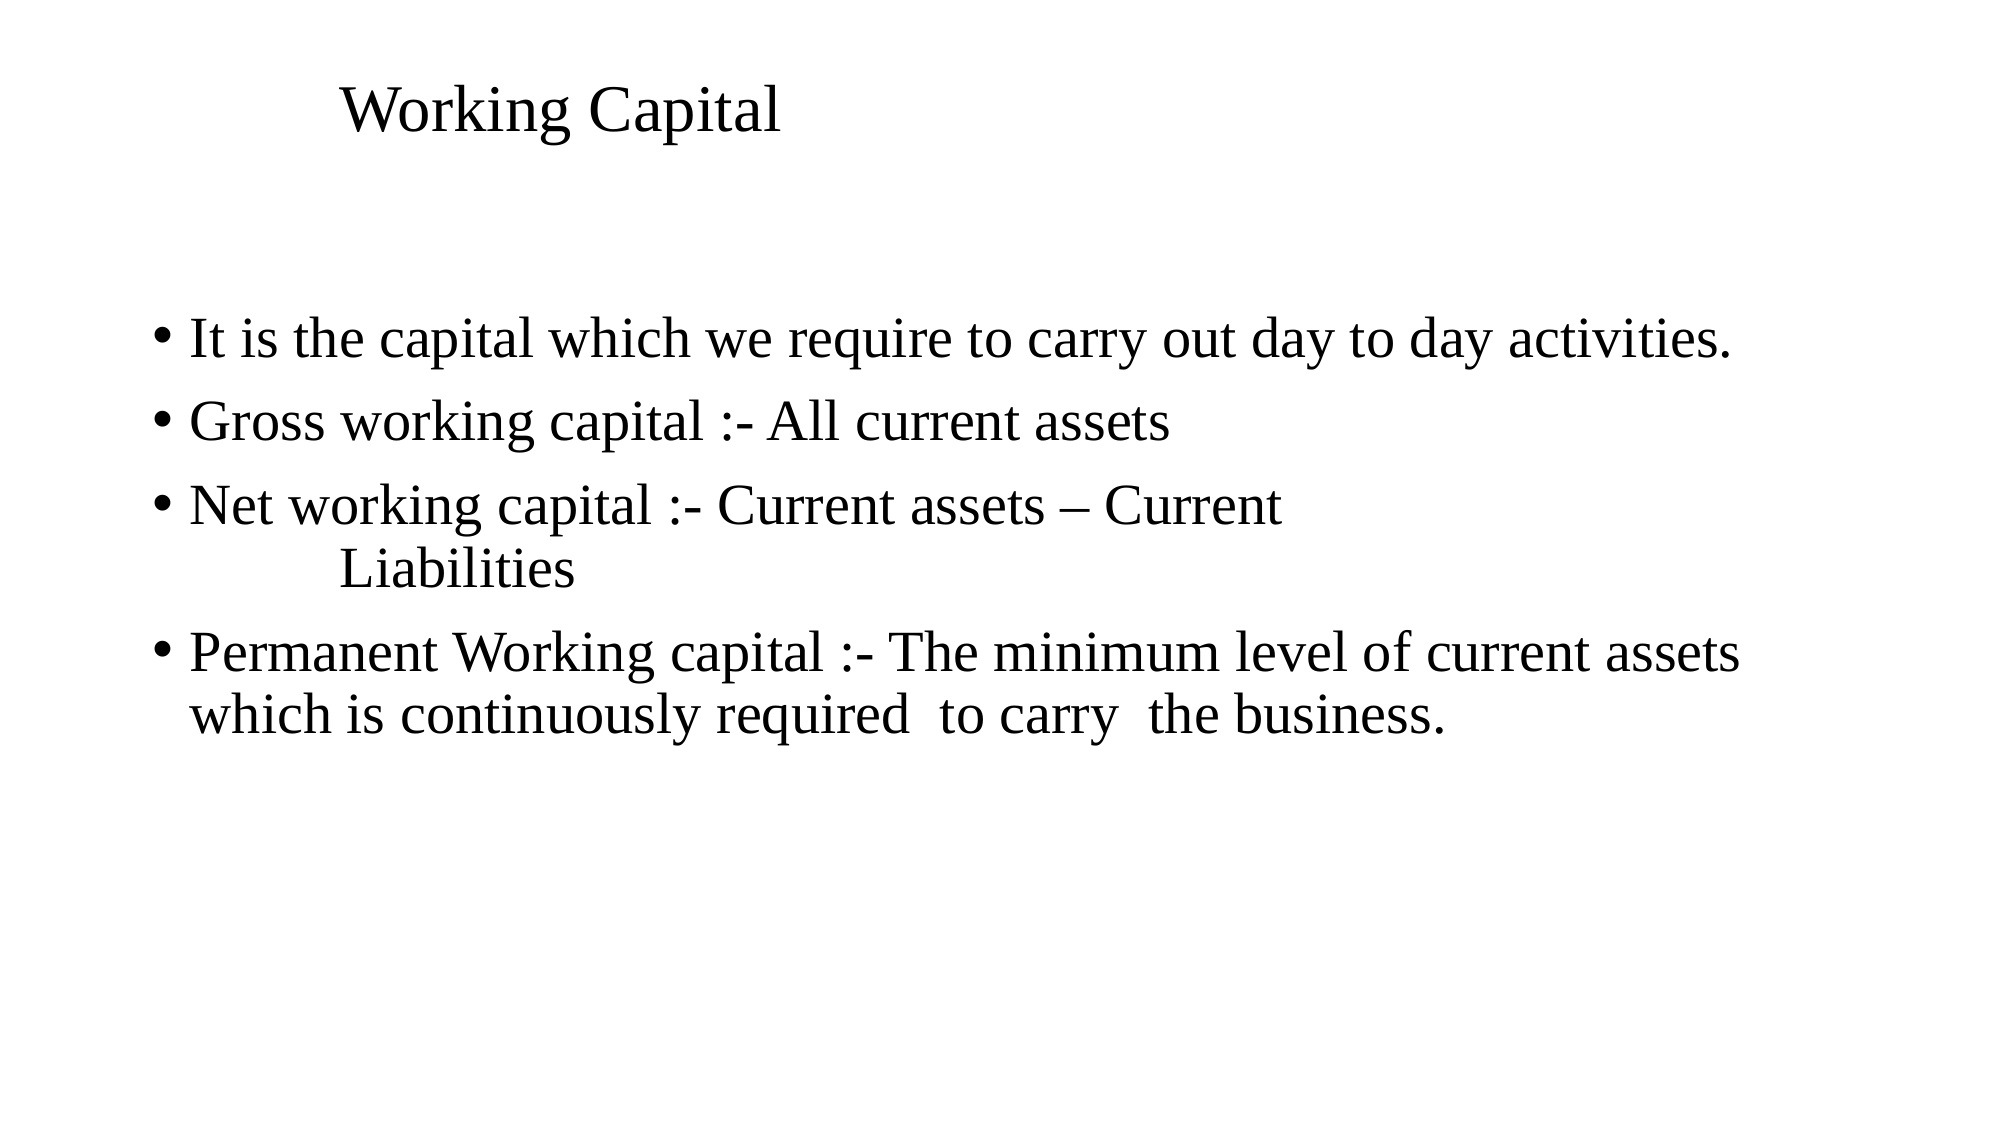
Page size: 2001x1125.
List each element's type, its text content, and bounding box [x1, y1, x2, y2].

title Working Capital [324, 45, 1675, 175]
list It is the capital which we require to carry out day to day activities. Gross working capital :- All current assets Net working capital :- Current assets – Current Liabilities Permanent Working capital :- The minimum level of current assets which is continuously required to carry the business. [137, 299, 1863, 1014]
